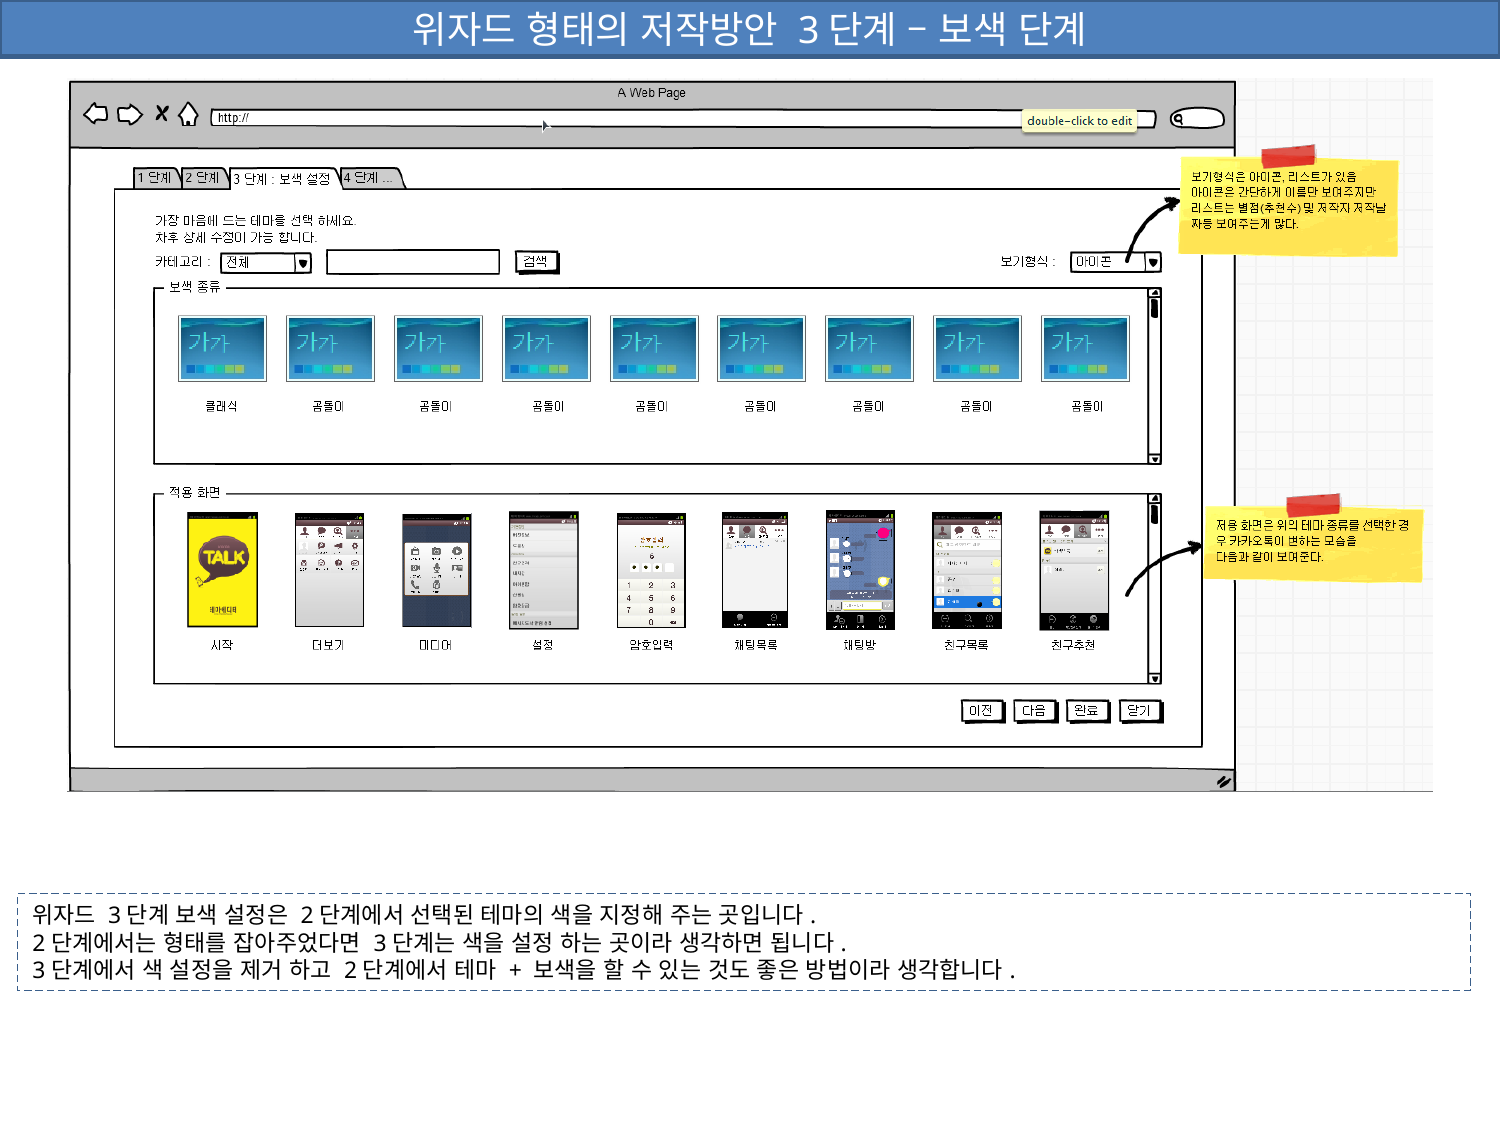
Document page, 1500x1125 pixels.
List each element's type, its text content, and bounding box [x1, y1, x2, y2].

picture [67, 77, 1433, 792]
text_box 위자드 3단계 보색 설정은 2단계에서 선택된 테마의 색을 지정해 주는 곳입니다. 2단계에서는 형태를 잡아주었다면 3단계는 색을 설정 하는 곳이라 생각하면 됩니다. 3단계에서 색 설정을 제거 하고 2단계에서 테마 + 보색을 할 수 있는 것도 좋은 방법이라 생각합니다. [17, 893, 1471, 991]
text_box 위자드 형태의 저작방안 3단계 – 보색 단계 [0, 0, 1500, 59]
